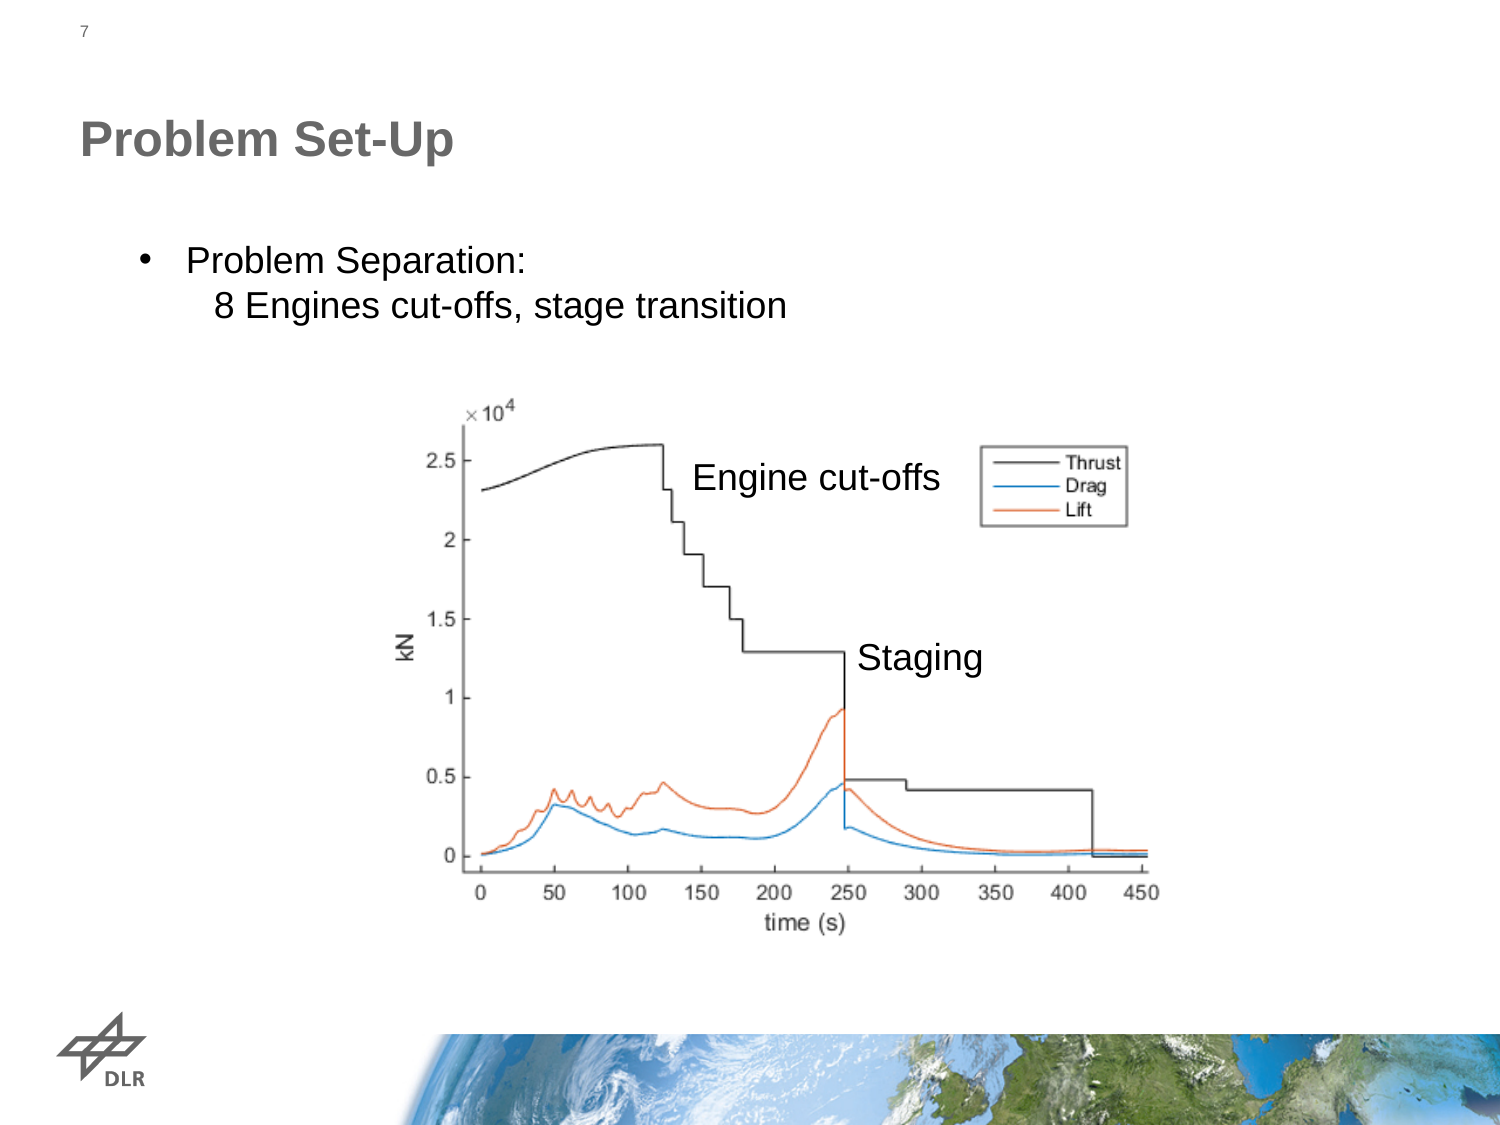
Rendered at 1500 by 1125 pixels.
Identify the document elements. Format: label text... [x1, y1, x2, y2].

slide_number 7 [79, 20, 251, 45]
picture [371, 385, 1211, 968]
picture [0, 1007, 1500, 1125]
text_box Problem Separation: 8 Engines cut-offs, stage transition [139, 235, 788, 326]
title Problem Set-Up [79, 106, 1421, 228]
